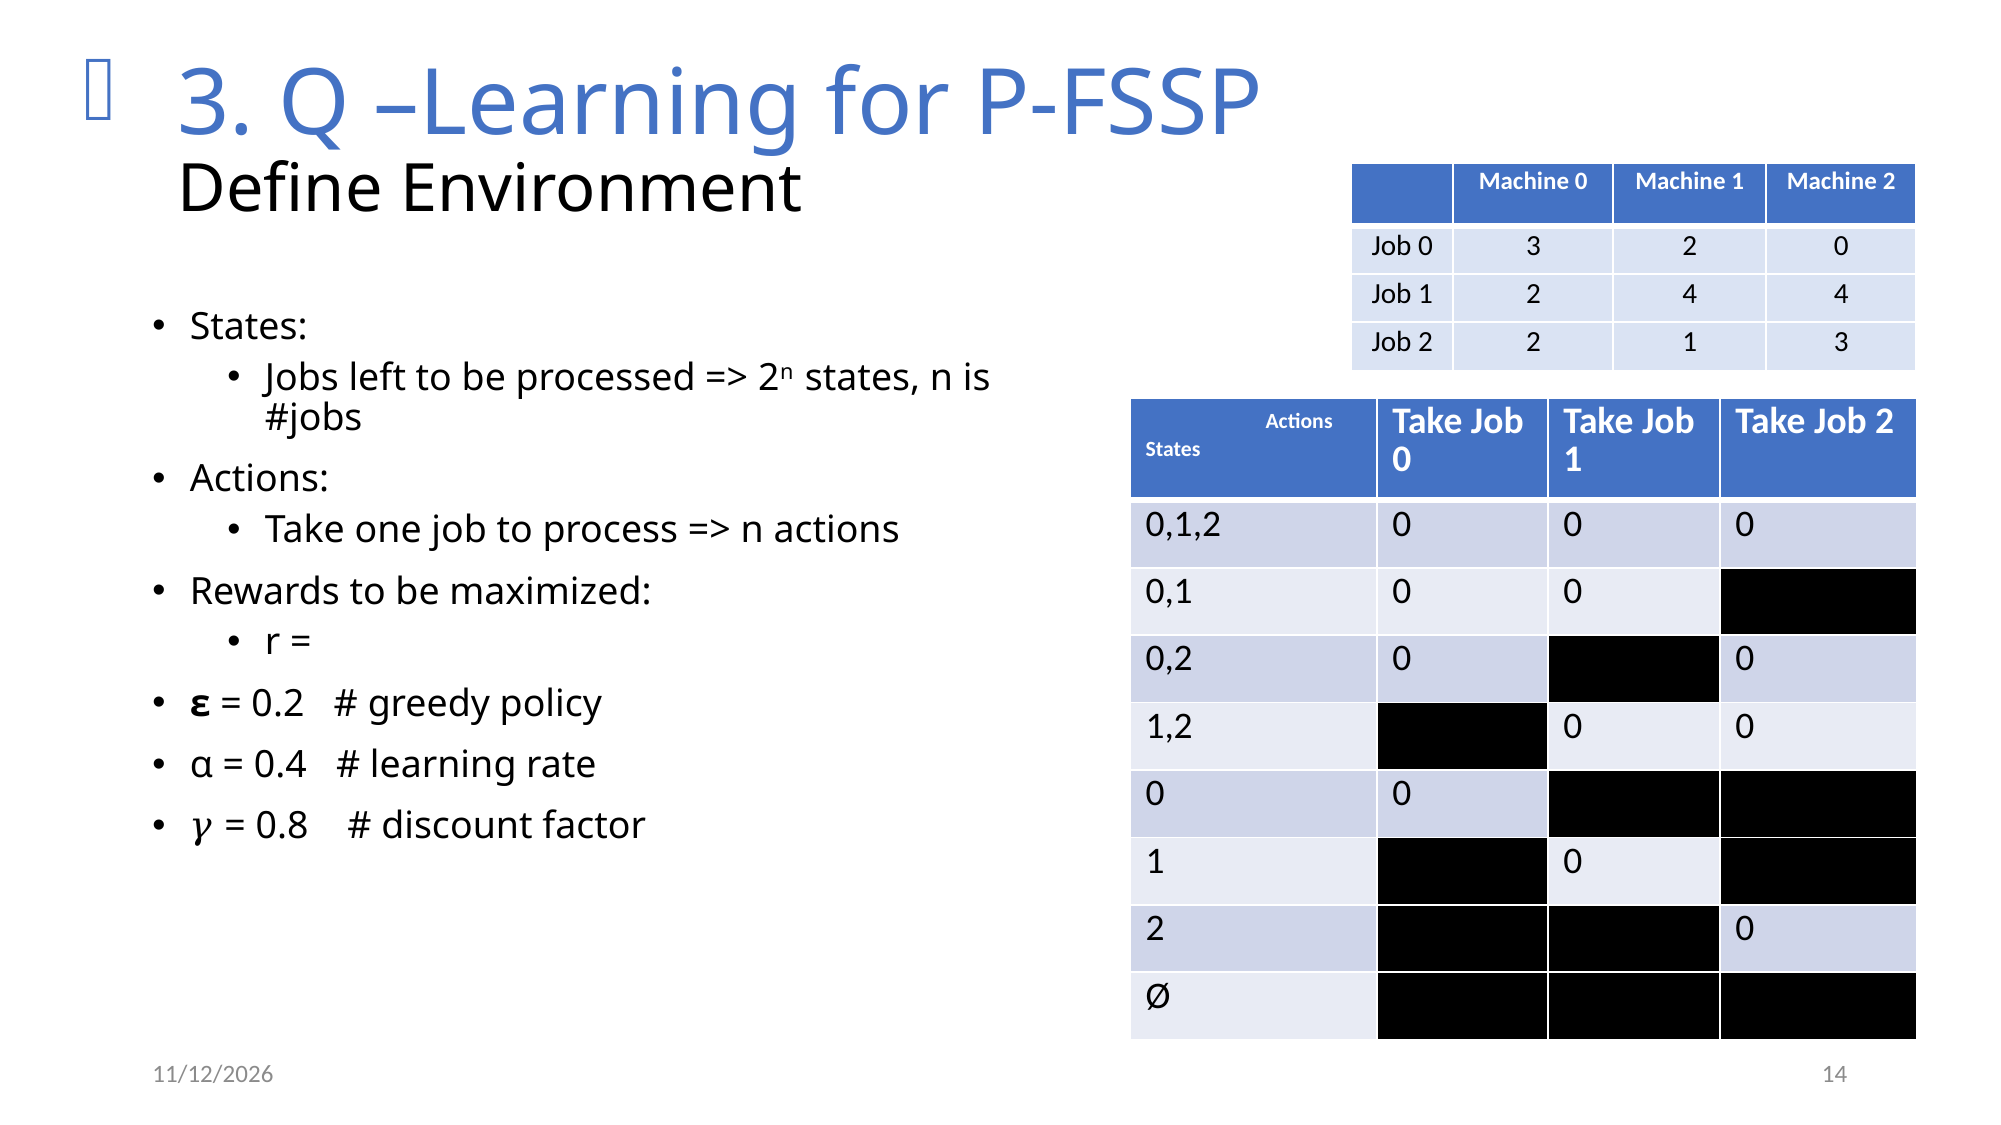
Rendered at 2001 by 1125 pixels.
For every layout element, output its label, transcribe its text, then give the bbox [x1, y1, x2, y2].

table_header Machine 2 [1767, 164, 1915, 223]
table_cell [1378, 906, 1547, 971]
table_cell [1378, 703, 1547, 769]
table_cell 0 [1378, 636, 1547, 702]
table_cell 0 [1131, 771, 1376, 837]
table_cell 0,1,2 [1131, 503, 1376, 567]
table_cell 0 [1549, 703, 1719, 769]
table_cell [1721, 838, 1916, 904]
table_cell 2 [1614, 229, 1765, 273]
table_cell [1549, 636, 1719, 702]
table_cell [1549, 771, 1719, 837]
table_cell 2 [1131, 906, 1376, 971]
table_cell [1721, 973, 1916, 1039]
table_cell Job 0 [1352, 229, 1452, 273]
table_cell [1549, 906, 1719, 971]
table_cell 0 [1721, 703, 1916, 769]
table_cell 0 [1378, 503, 1547, 567]
table_cell 1,2 [1131, 703, 1376, 769]
table_cell 3 [1767, 323, 1915, 370]
table_cell 0 [1721, 636, 1916, 702]
table_header Take Job 1 [1549, 399, 1719, 497]
table_cell 4 [1767, 275, 1915, 321]
text_box 3. Q –Learning for P-FSSP Define Environment [68, 31, 1794, 250]
table_header Machine 1 [1614, 164, 1765, 223]
table_cell 0 [1549, 838, 1719, 904]
table_cell 0 [1378, 569, 1547, 634]
table_cell [1721, 771, 1916, 837]
table_cell Job 2 [1352, 323, 1452, 370]
table_cell 0,2 [1131, 636, 1376, 702]
table_header Machine 0 [1454, 164, 1612, 223]
table_cell 0 [1721, 906, 1916, 971]
table_header Take Job 2 [1721, 399, 1916, 497]
slide_number 14 [1412, 1042, 1863, 1103]
table_cell 1 [1131, 838, 1376, 904]
table_cell 1 [1614, 323, 1765, 370]
table_cell 2 [1454, 323, 1612, 370]
table_cell 0 [1549, 569, 1719, 634]
table_cell Job 1 [1352, 275, 1452, 321]
table_header Take Job 0 [1378, 399, 1547, 497]
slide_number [137, 1042, 588, 1103]
table_cell [1378, 838, 1547, 904]
table_cell 2 [1454, 275, 1612, 321]
table_cell 0 [1767, 229, 1915, 273]
table_cell Ø [1131, 973, 1376, 1039]
table_header States Actions [1131, 399, 1376, 497]
table_header [1352, 164, 1452, 223]
table_cell 0 [1549, 503, 1719, 567]
table_cell 4 [1614, 275, 1765, 321]
table_cell 0 [1378, 771, 1547, 837]
table_cell [1549, 973, 1719, 1039]
table_cell 0 [1721, 503, 1916, 567]
table_cell [1378, 973, 1547, 1039]
table_cell 3 [1454, 229, 1612, 273]
table_cell [1721, 569, 1916, 634]
table_cell 0,1 [1131, 569, 1376, 634]
